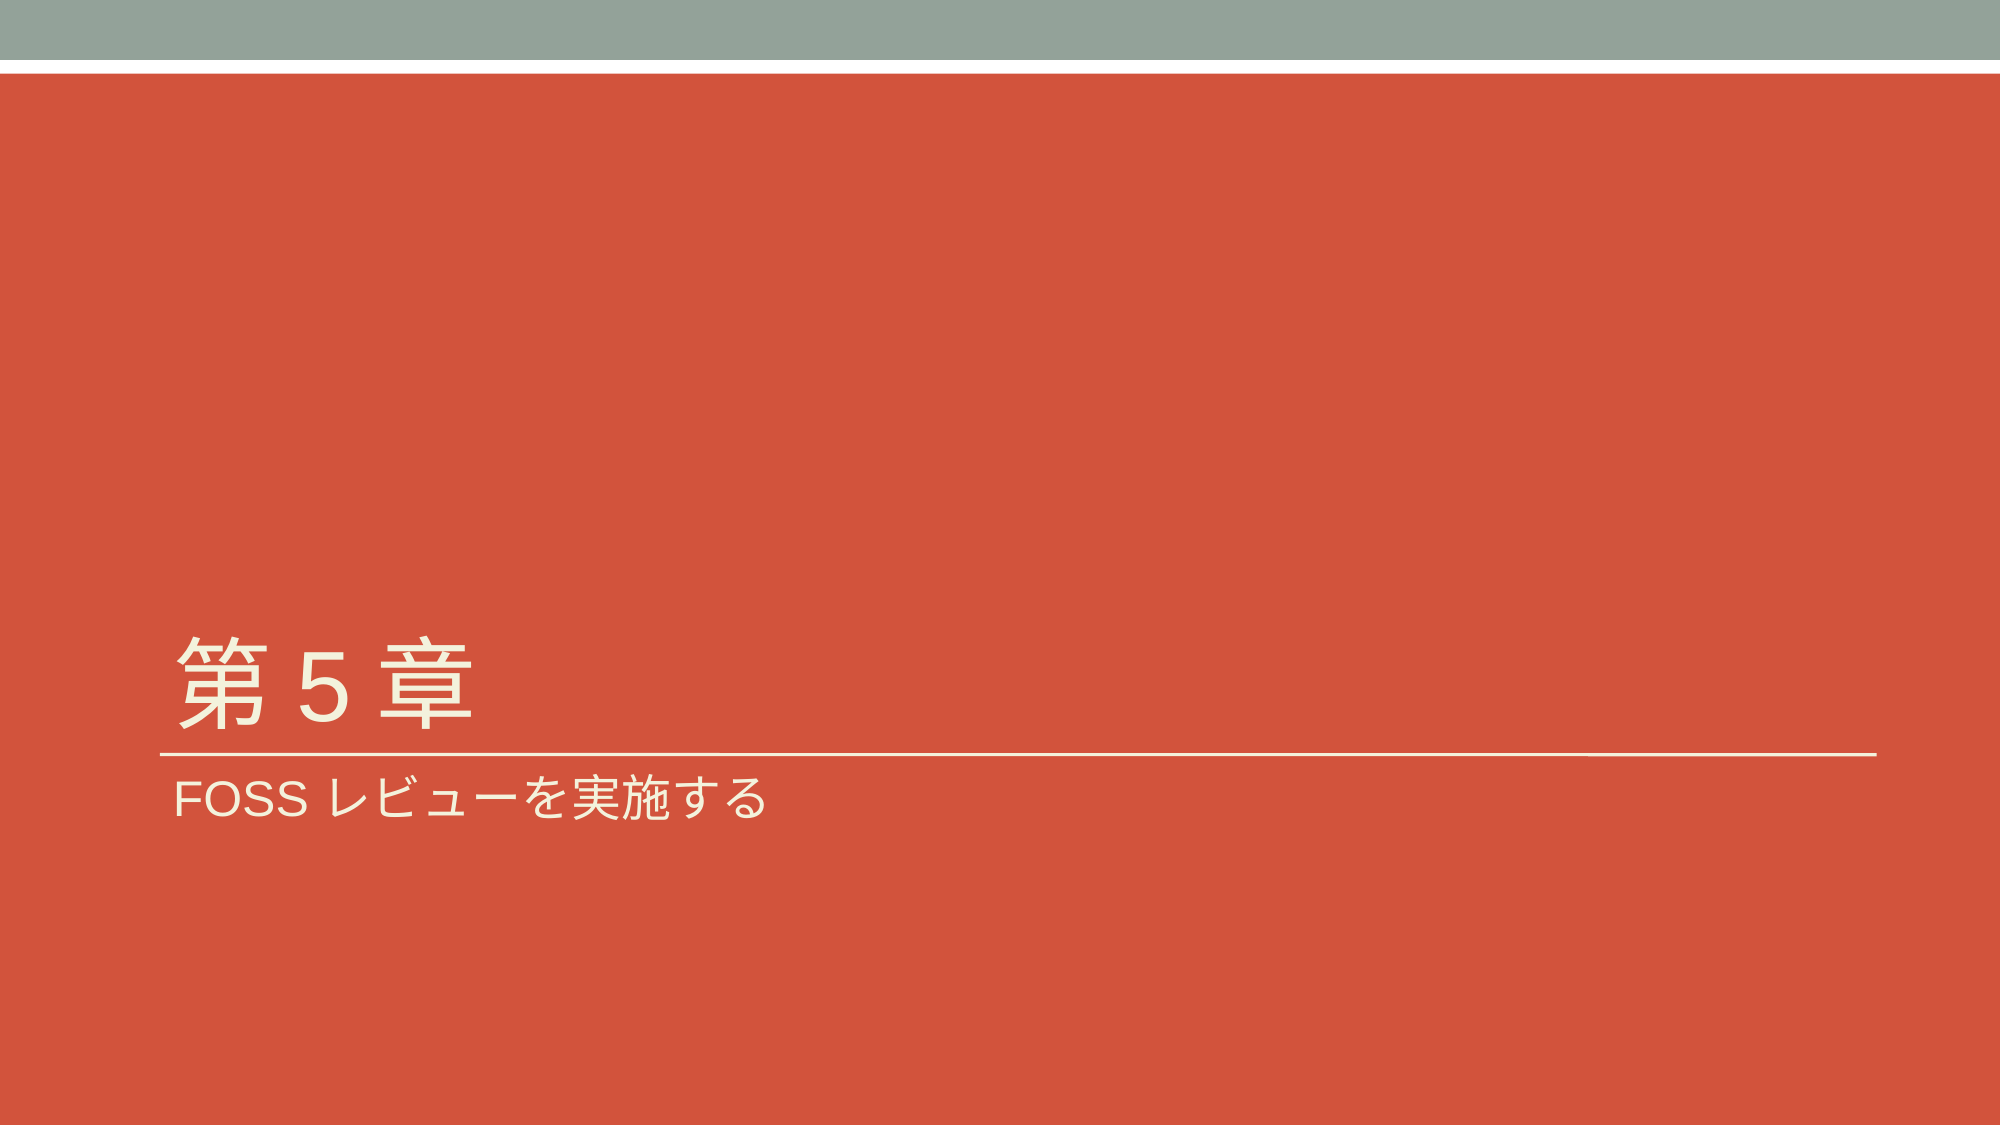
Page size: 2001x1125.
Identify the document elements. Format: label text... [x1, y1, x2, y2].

list FOSSレビューを実施する [157, 758, 1858, 1006]
title 第5章 [157, 387, 1858, 749]
